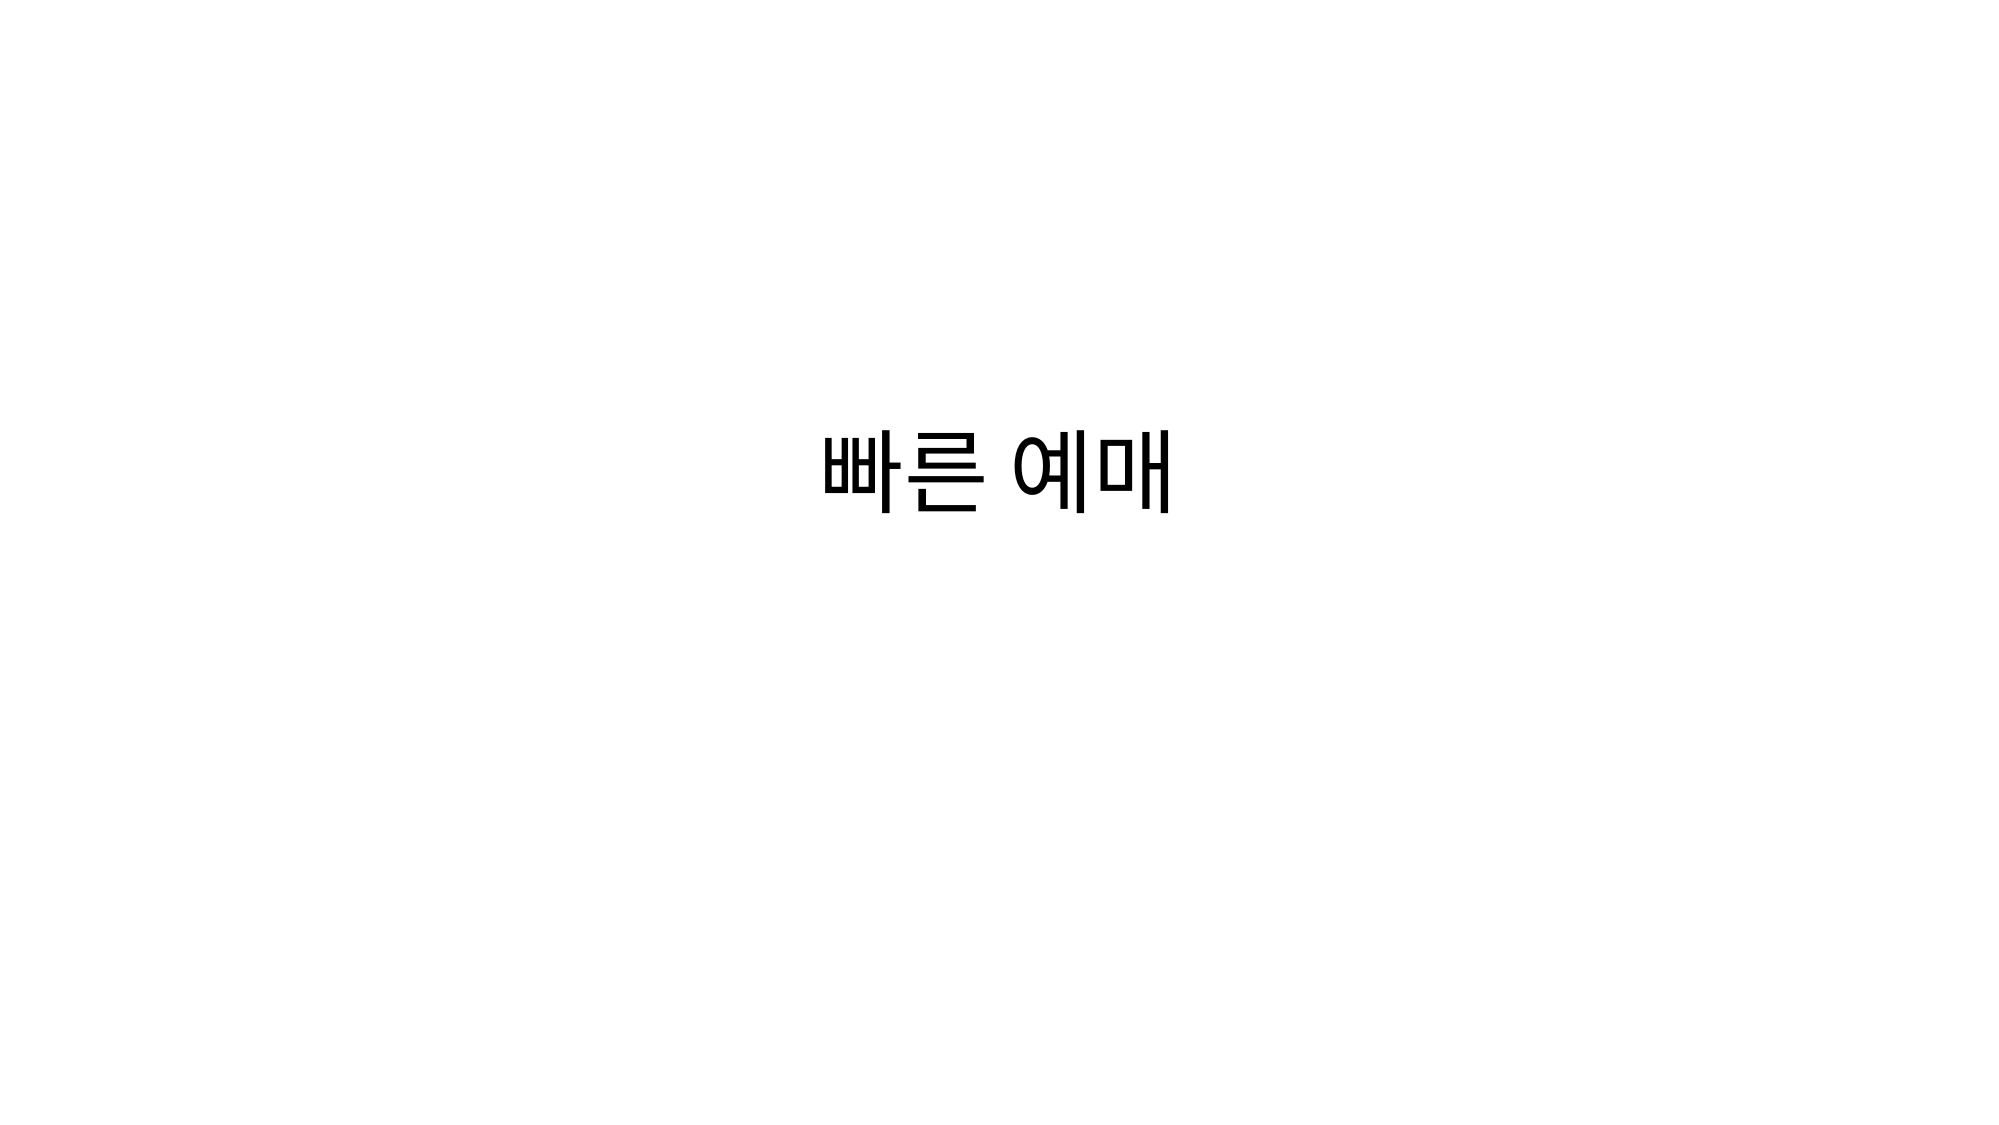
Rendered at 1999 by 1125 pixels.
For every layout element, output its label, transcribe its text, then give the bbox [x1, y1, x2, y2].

title 빠른 예매 [149, 348, 1850, 591]
